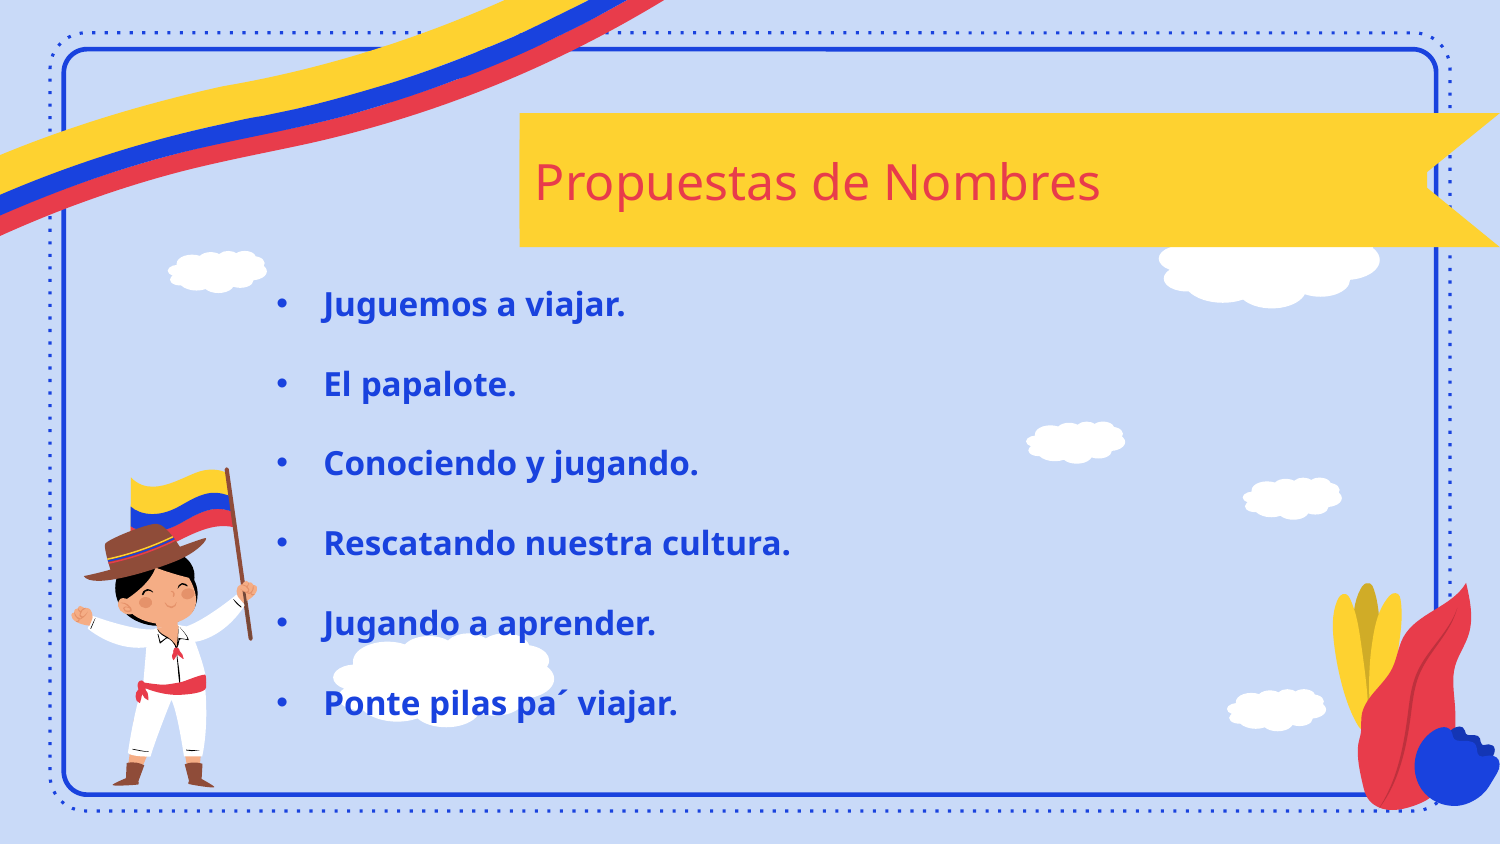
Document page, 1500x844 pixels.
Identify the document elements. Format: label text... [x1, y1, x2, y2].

text_box [519, 188, 1500, 248]
text_box [1158, 248, 1380, 306]
text_box [519, 113, 1500, 172]
text_box [333, 674, 555, 728]
text_box [167, 250, 267, 294]
text_box [1226, 689, 1327, 732]
text_box [1290, 477, 1342, 520]
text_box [71, 467, 259, 788]
title Propuestas de Nombres [519, 139, 1428, 229]
subtitle Juguemos a viajar. El papalote. Conociendo y jugando. Rescatando nuestra cultura. Jugando a aprender. Ponte pilas pa´ viajar. [261, 291, 1290, 674]
